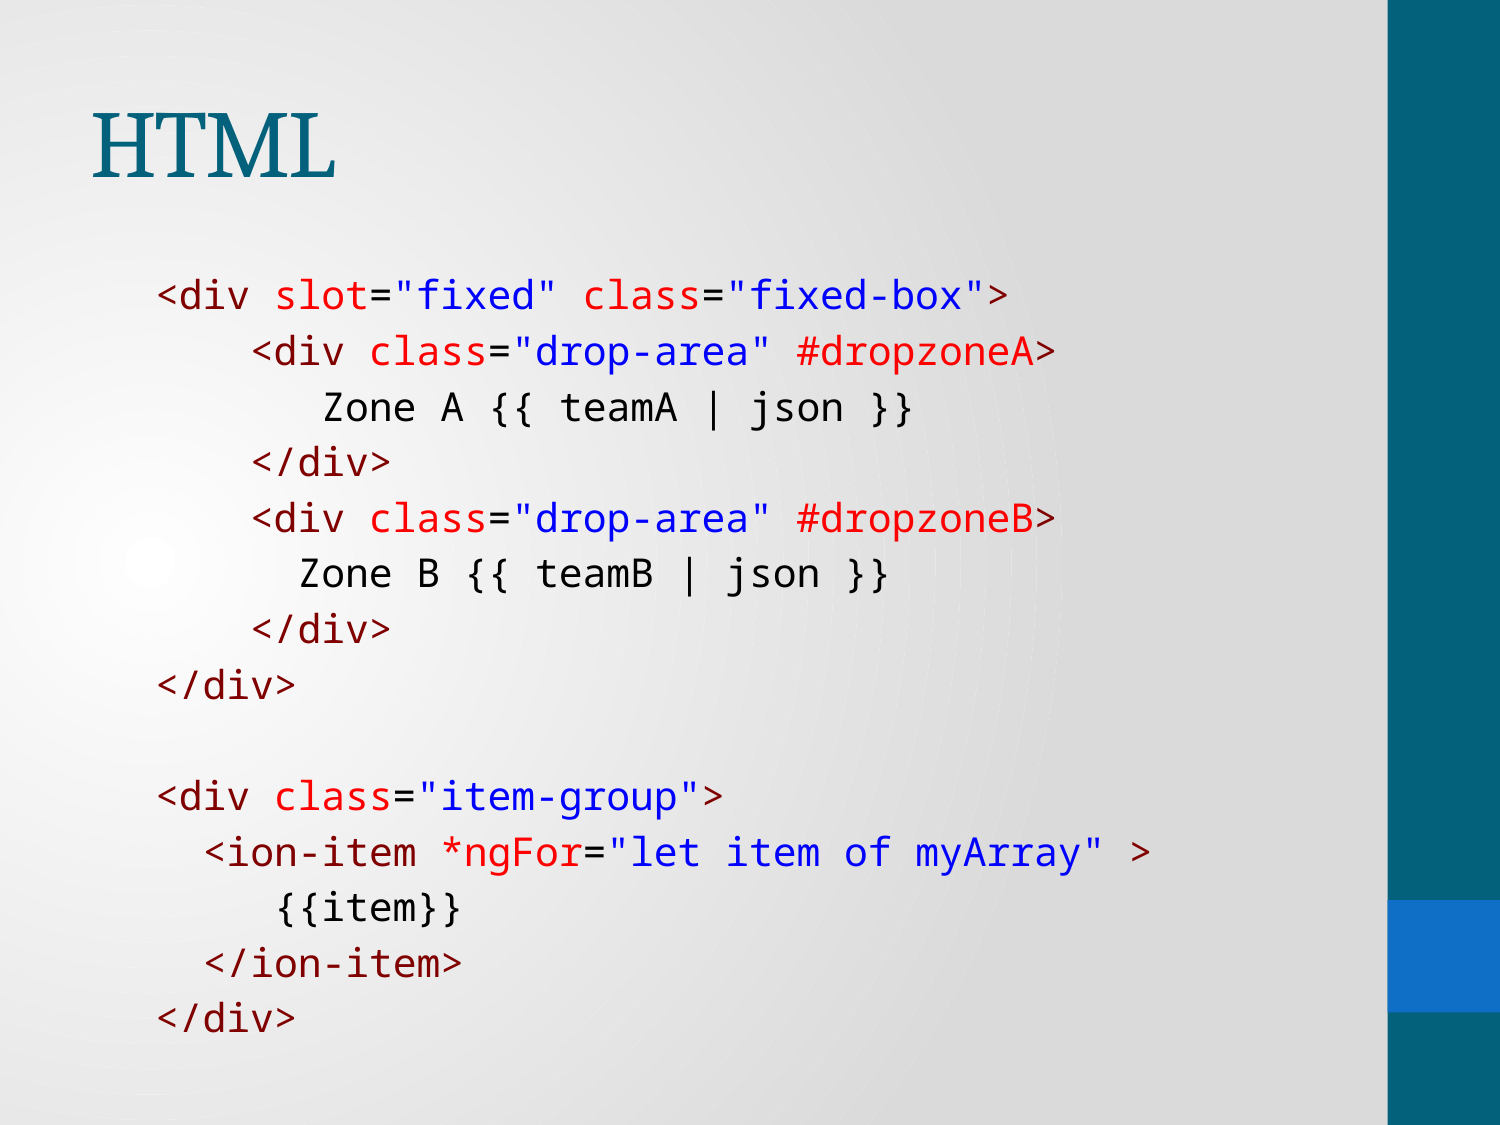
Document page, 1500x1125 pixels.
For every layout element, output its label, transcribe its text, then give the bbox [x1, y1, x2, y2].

list <div slot="fixed" class="fixed-box"> <div class="drop-area" #dropzoneA> Zone A {{ teamA | json }} </div> <div class="drop-area" #dropzoneB> Zone B {{ teamB | json }} </div> </div> <div class="item-group"> <ion-item *ngFor="let item of myArray" > {{item}} </ion-item> </div> [75, 262, 1325, 1050]
title HTML [75, 45, 1325, 233]
